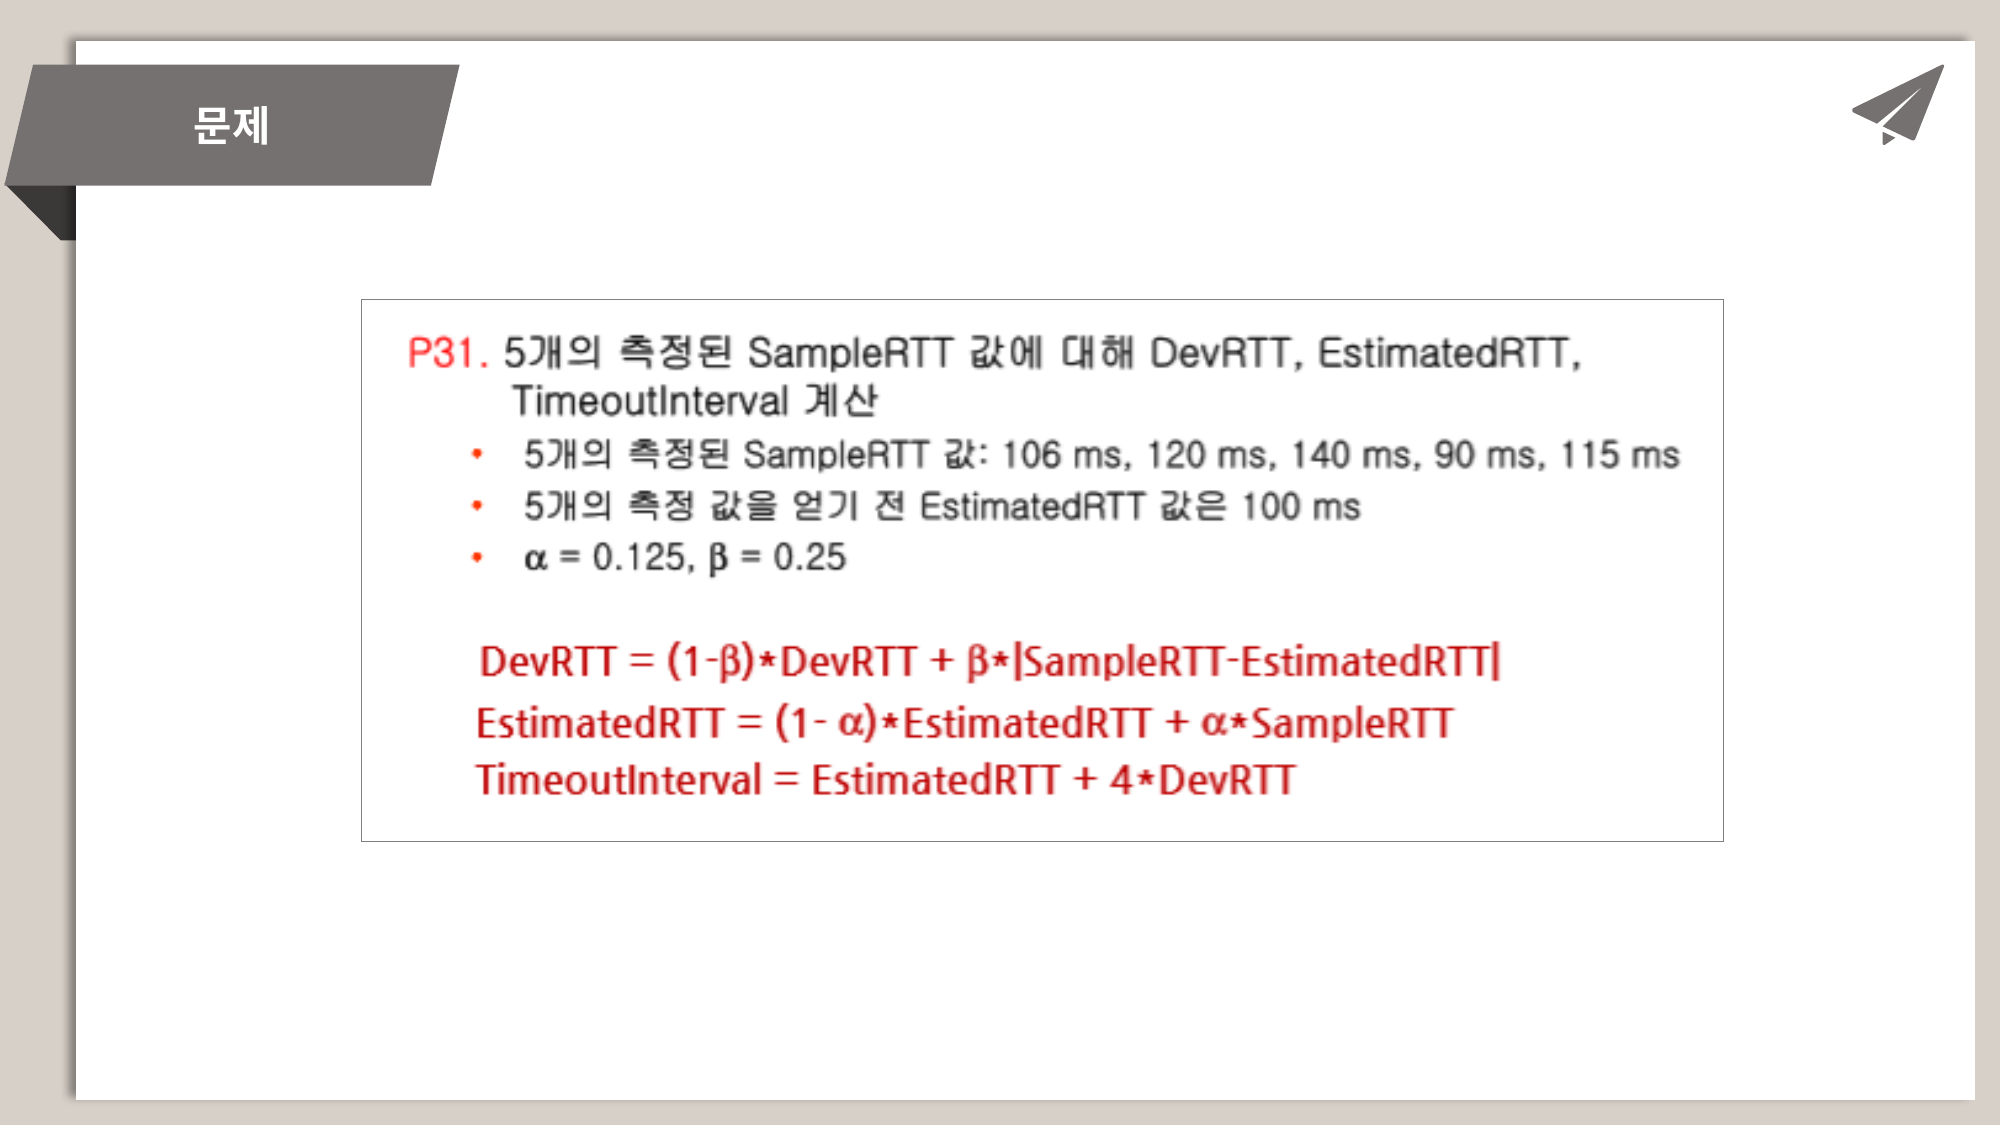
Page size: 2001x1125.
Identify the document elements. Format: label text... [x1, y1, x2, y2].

text_box [75, 40, 1976, 1101]
text_box [6, 187, 62, 242]
picture [360, 299, 1724, 842]
text_box 문제 [3, 63, 461, 187]
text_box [1852, 64, 1945, 145]
